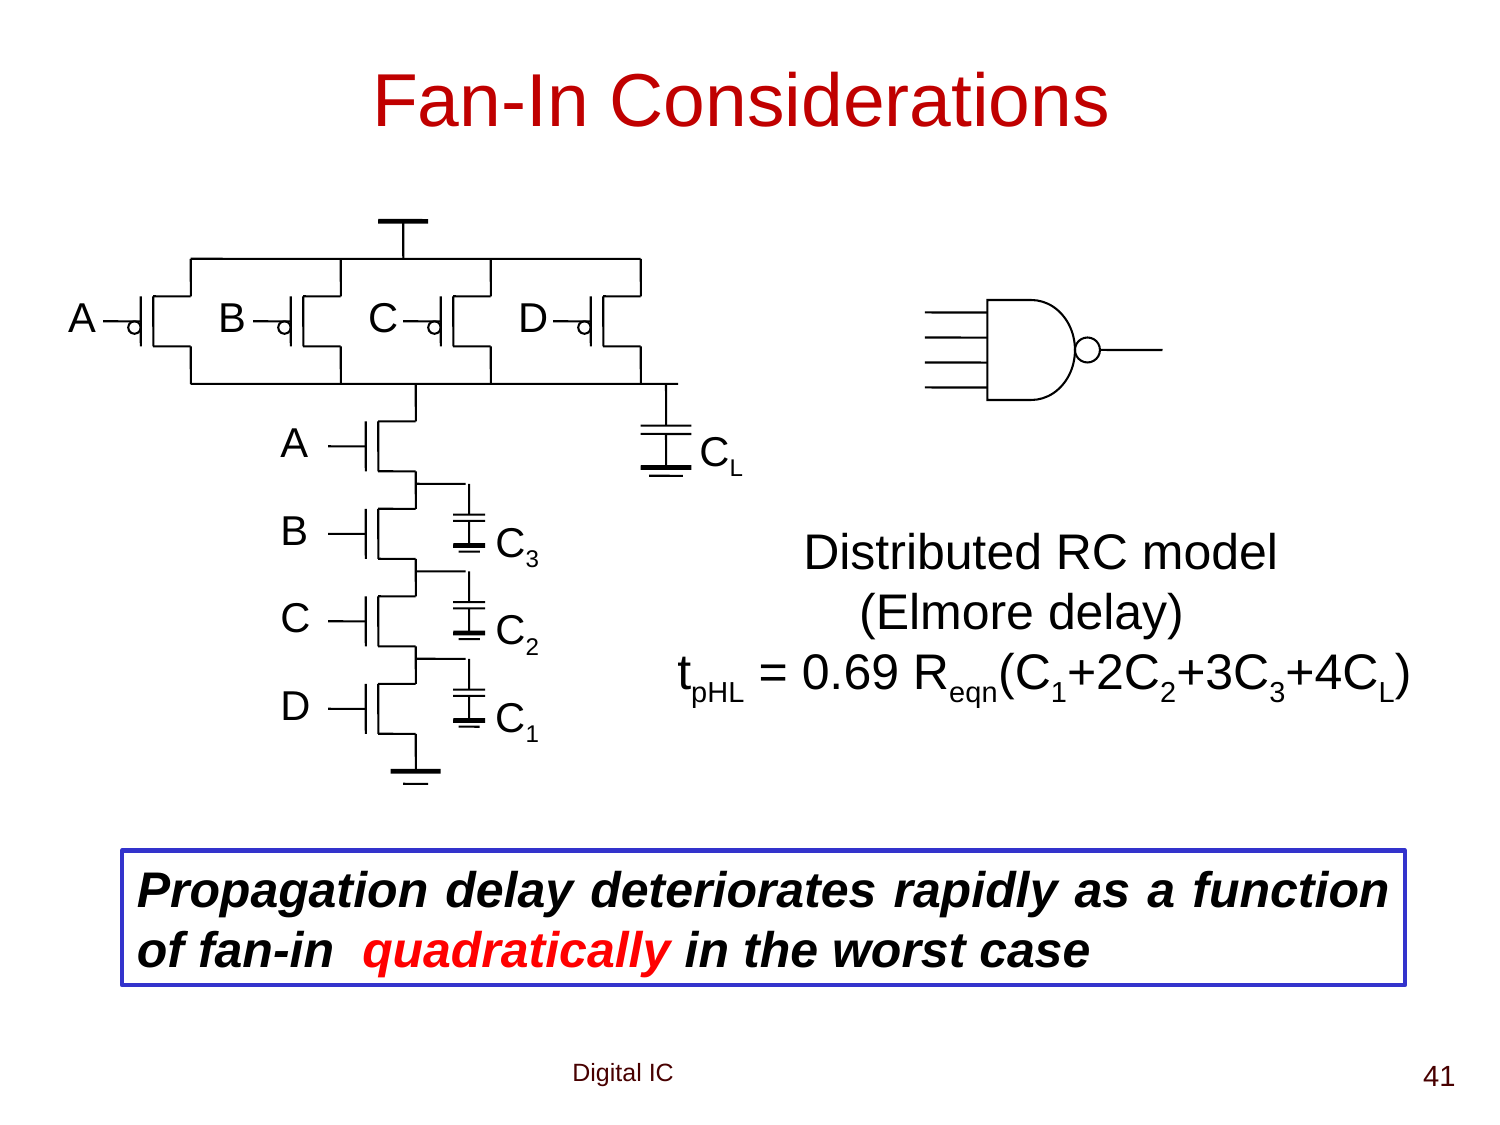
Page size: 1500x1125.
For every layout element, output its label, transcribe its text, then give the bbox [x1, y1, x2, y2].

slide_number 41 [1157, 1049, 1471, 1125]
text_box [452, 483, 556, 571]
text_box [452, 658, 556, 749]
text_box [640, 383, 760, 483]
text_box B [265, 496, 322, 562]
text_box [327, 420, 416, 509]
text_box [352, 258, 491, 385]
text_box A [265, 408, 327, 474]
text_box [987, 299, 1101, 401]
text_box C [265, 583, 322, 649]
text_box D [265, 671, 322, 737]
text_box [377, 221, 429, 260]
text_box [502, 258, 641, 385]
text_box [390, 770, 441, 784]
title Fan-In Considerations [59, 40, 1424, 154]
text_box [452, 571, 556, 658]
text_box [327, 690, 416, 772]
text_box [202, 258, 341, 385]
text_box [327, 515, 416, 597]
text_box Propagation delay deteriorates rapidly as a function of fan-in quadratically in the worst case [120, 848, 1407, 987]
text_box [327, 603, 416, 685]
text_box Distributed RC model (Elmore delay) tpHL = 0.69 Reqn(C1+2C2+3C3+4CL) [662, 512, 1463, 716]
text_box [52, 258, 191, 385]
